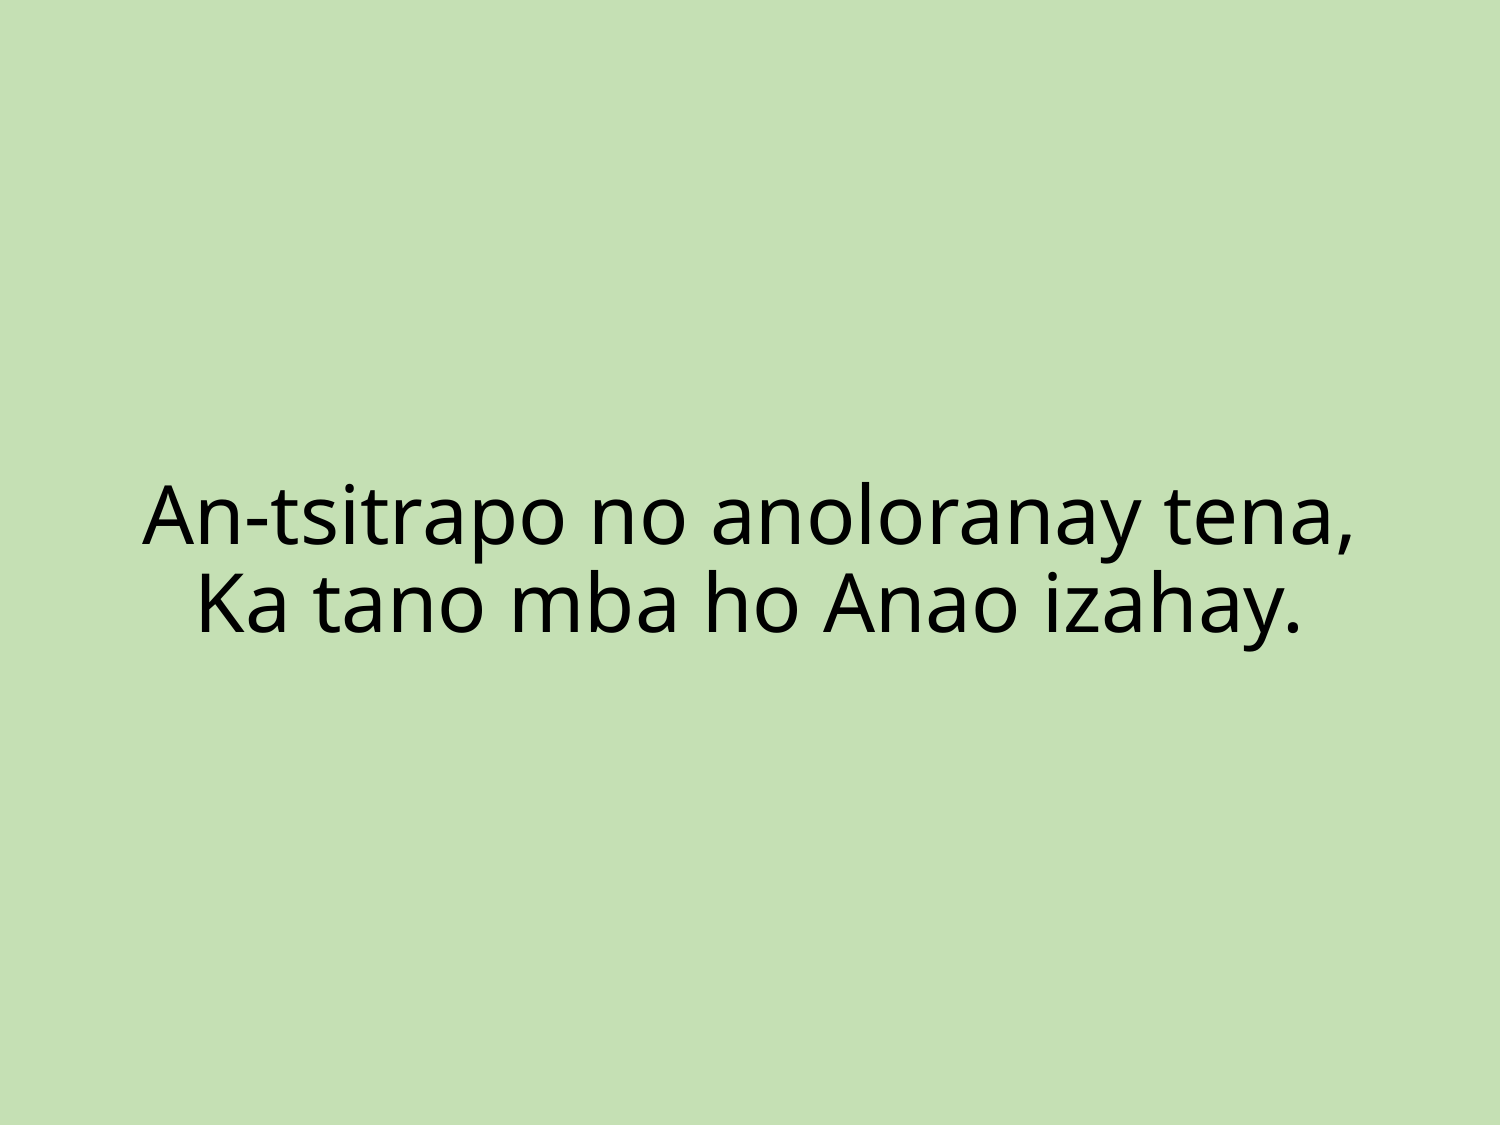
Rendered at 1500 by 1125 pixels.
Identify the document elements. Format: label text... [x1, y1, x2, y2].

title An-tsitrapo no anoloranay tena, Ka tano mba ho Anao izahay. [103, 453, 1397, 672]
